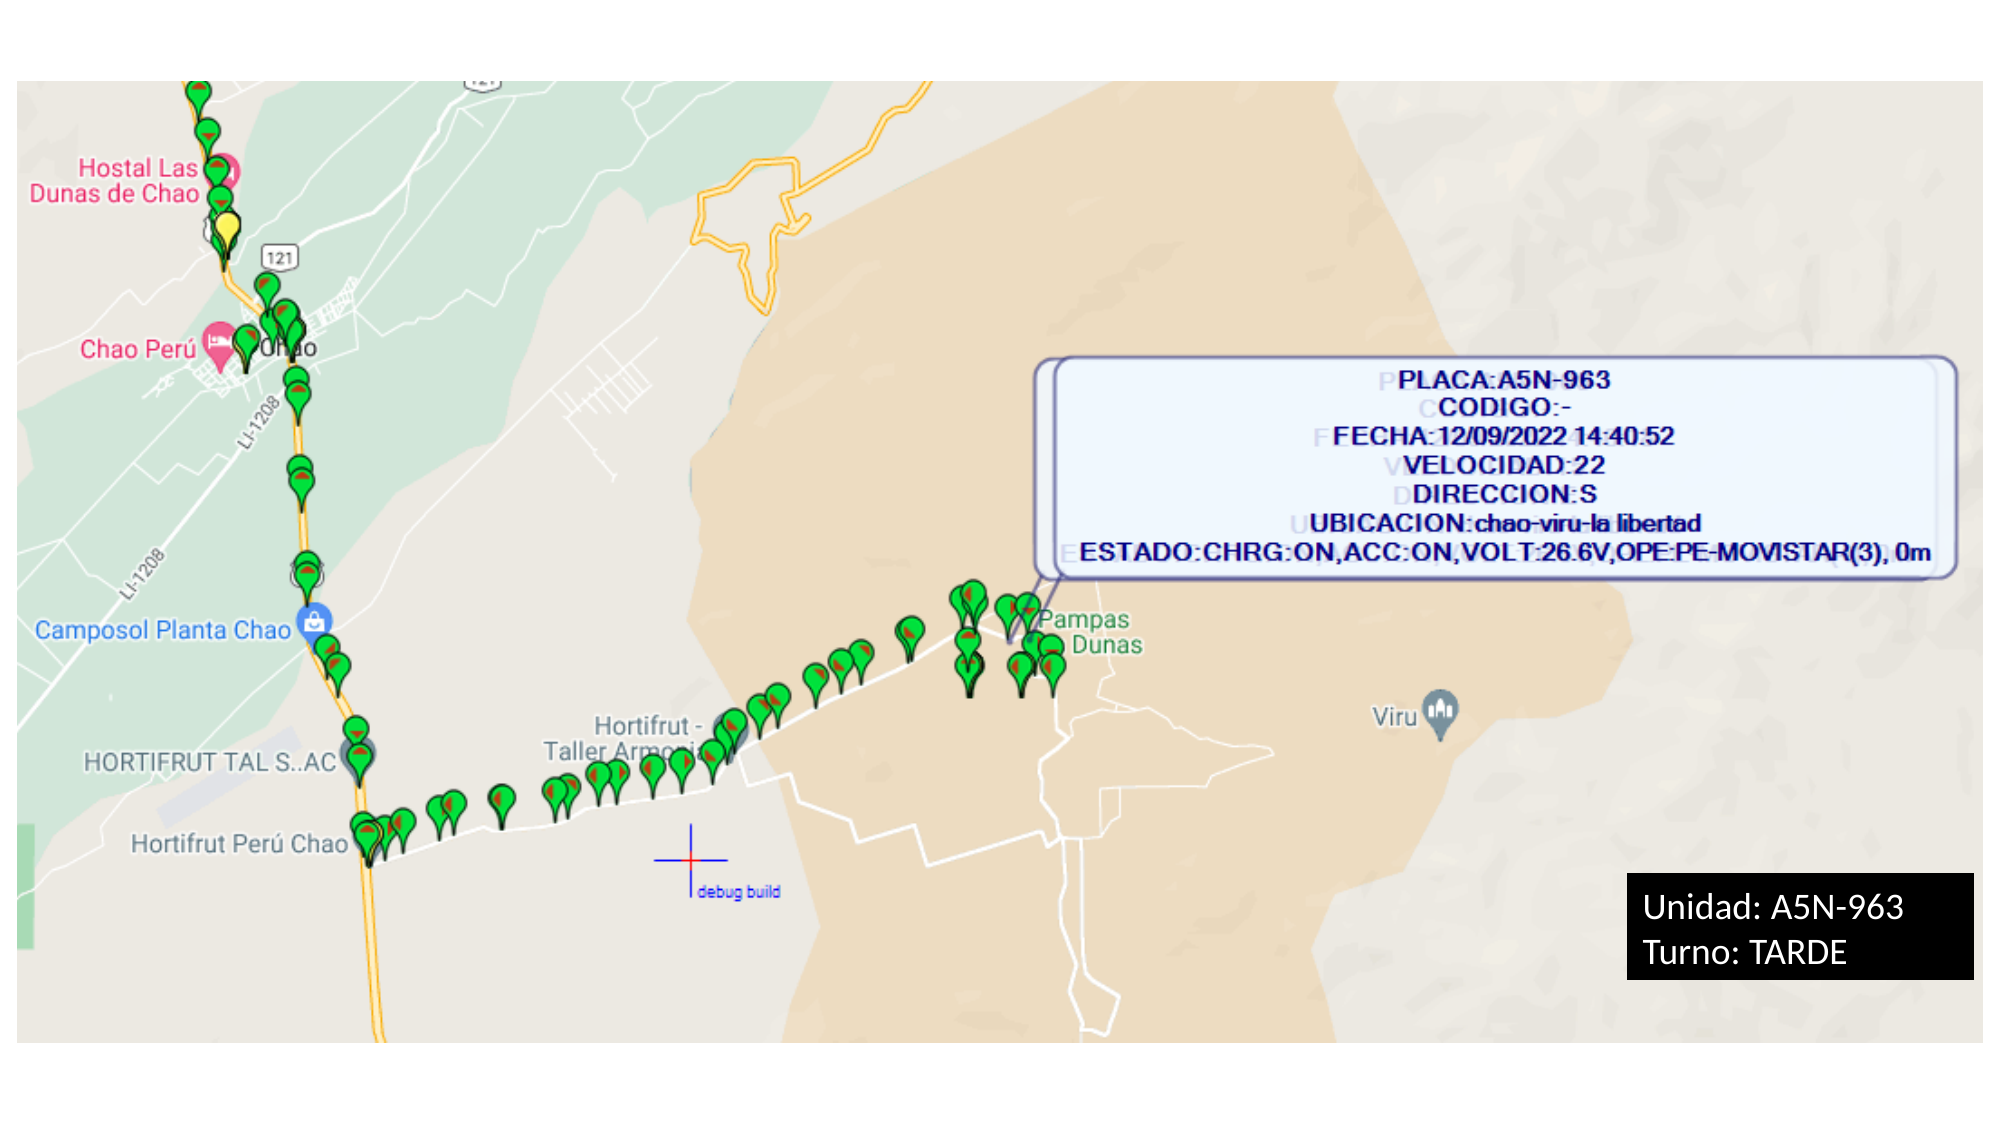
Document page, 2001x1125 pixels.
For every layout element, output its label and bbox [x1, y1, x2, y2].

picture [17, 81, 1983, 1044]
